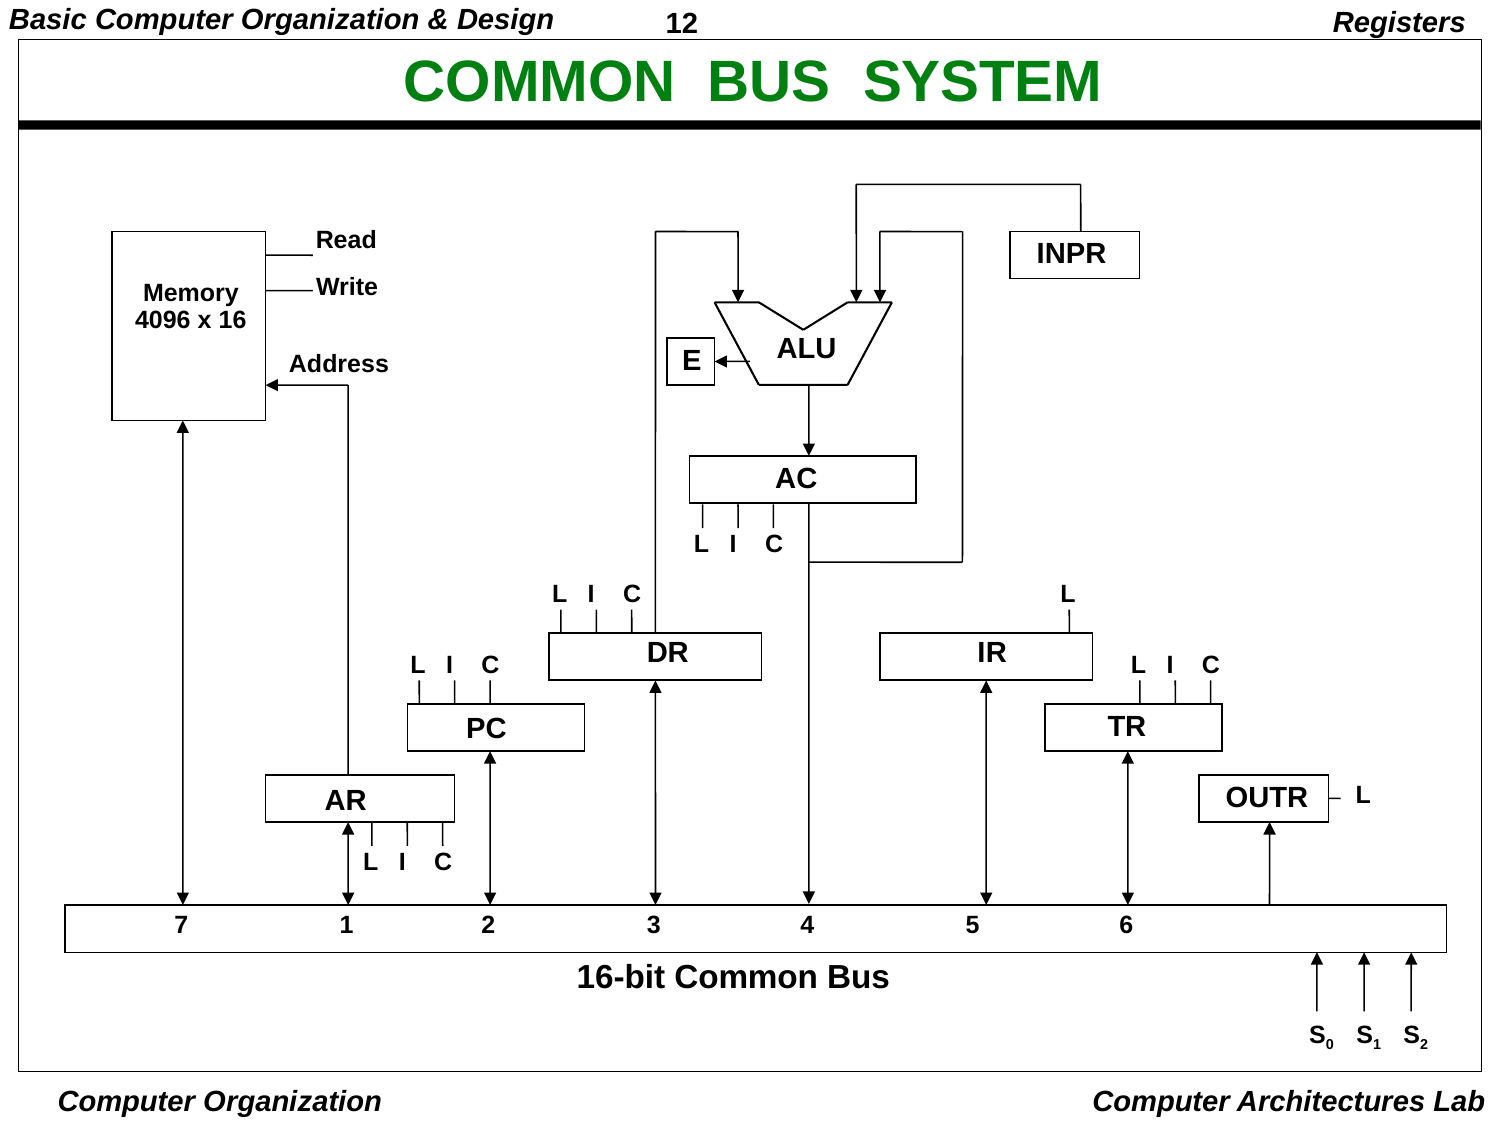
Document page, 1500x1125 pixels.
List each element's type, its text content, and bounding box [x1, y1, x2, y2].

text_box S0 [1294, 1013, 1341, 1057]
text_box Registers [1318, 0, 1481, 46]
text_box S2 [1388, 1013, 1444, 1057]
title COMMON BUS SYSTEM [392, 48, 1114, 118]
text_box S1 [1341, 1013, 1388, 1057]
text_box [64, 184, 1447, 1004]
